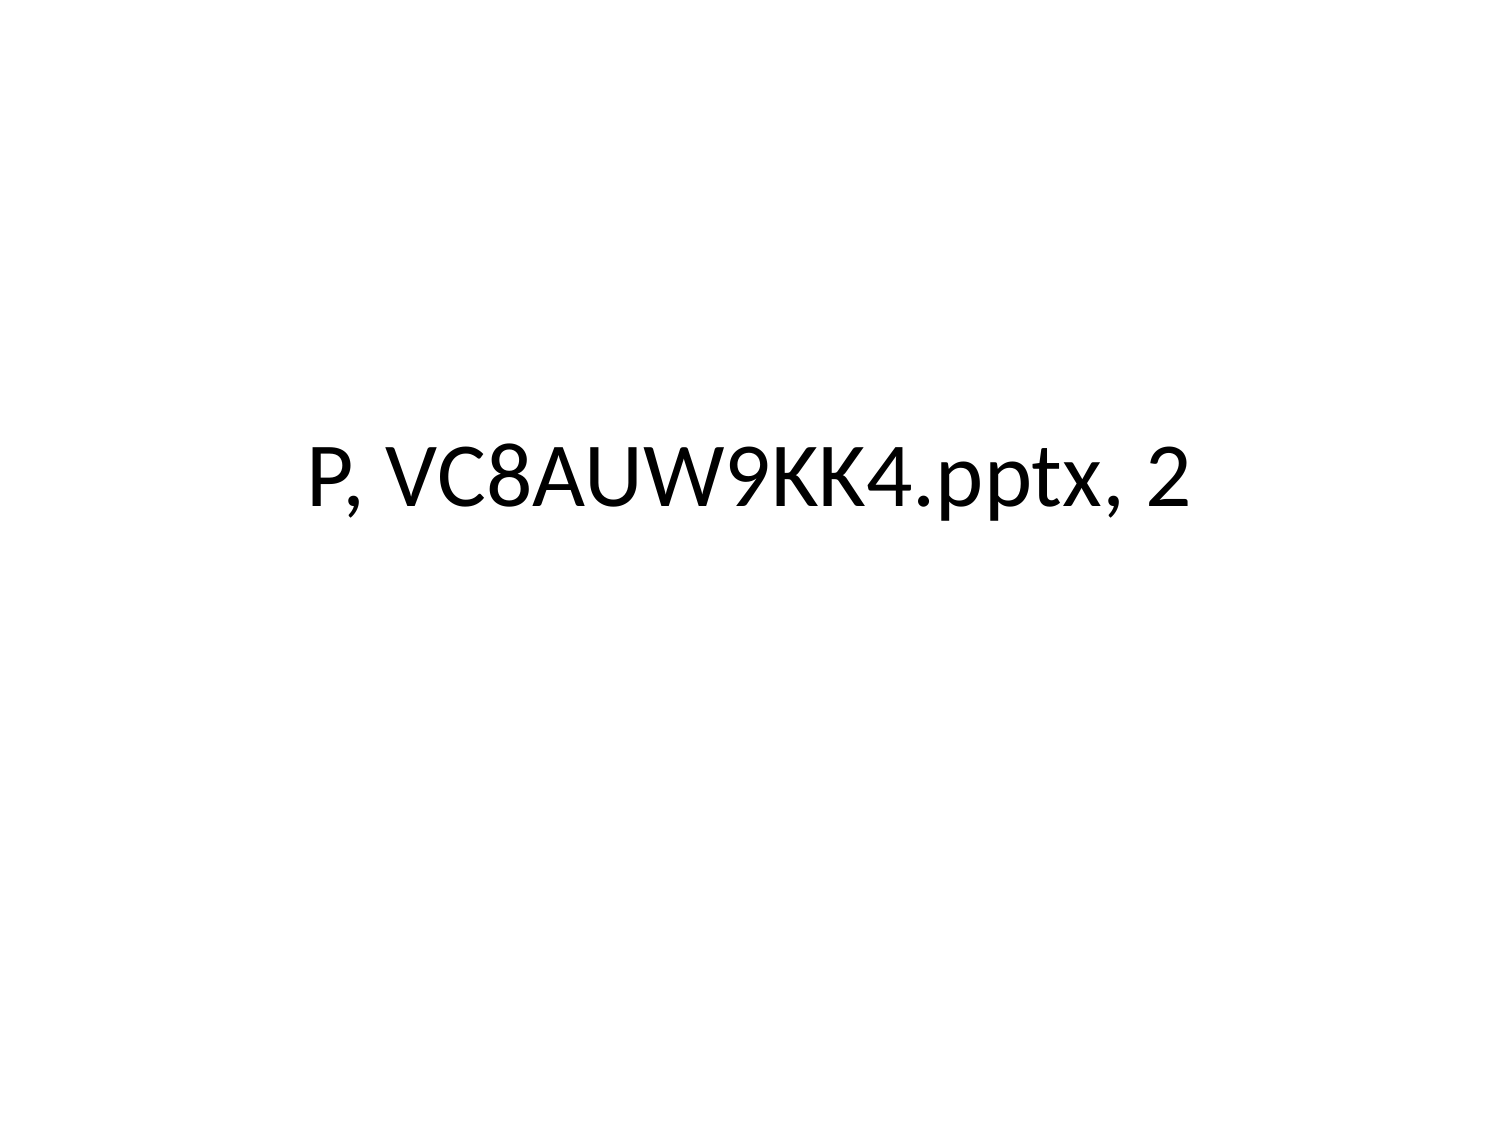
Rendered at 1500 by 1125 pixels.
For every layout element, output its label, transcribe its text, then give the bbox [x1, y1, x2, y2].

title P, VC8AUW9KK4.pptx, 2 [112, 349, 1388, 591]
